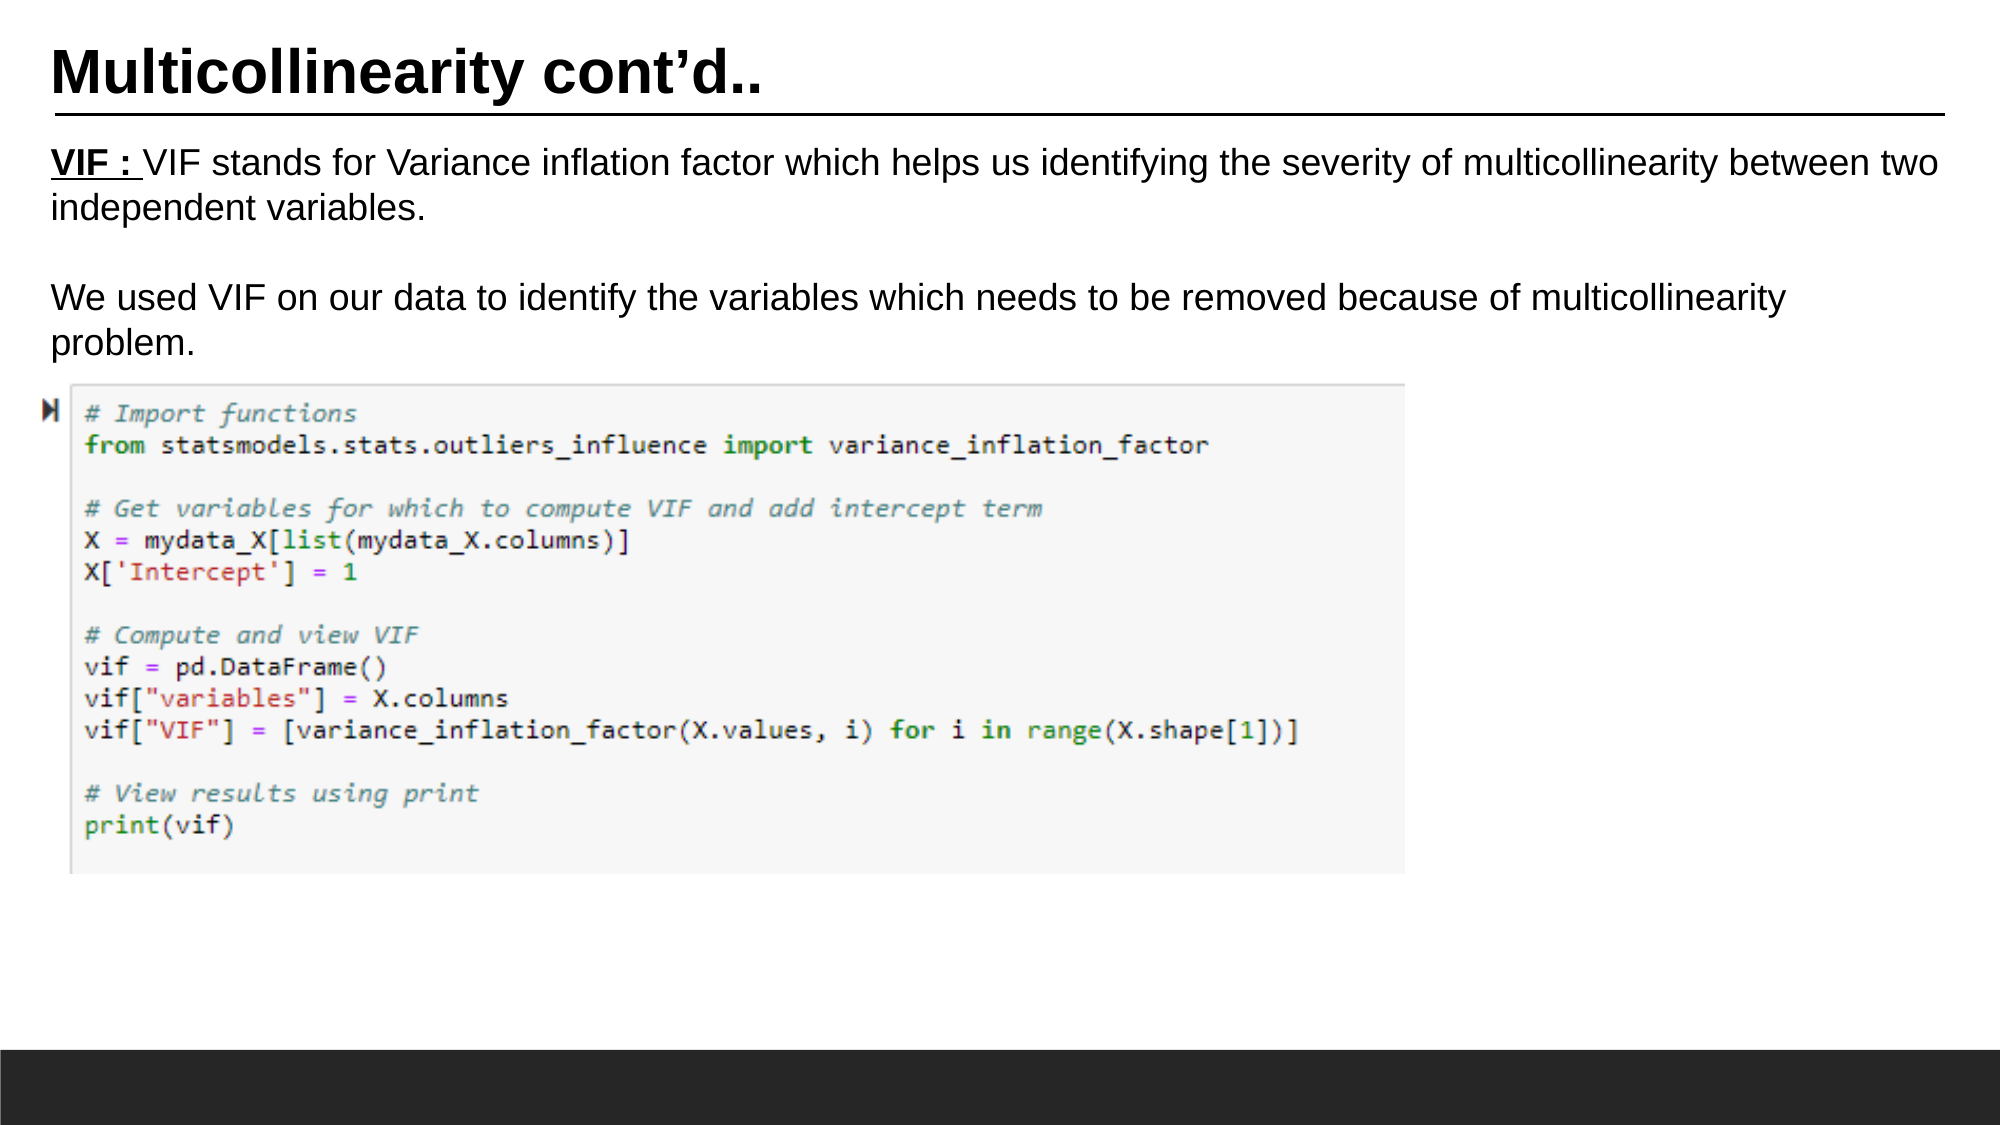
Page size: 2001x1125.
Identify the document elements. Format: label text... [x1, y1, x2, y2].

picture [22, 378, 1406, 875]
text_box VIF : VIF stands for Variance inflation factor which helps us identifying the severity of multicollinearity between two independent variables. We used VIF on our data to identify the variables which needs to be removed because of multicollinearity problem. [35, 130, 1957, 371]
text_box Multicollinearity cont’d.. [35, 23, 1932, 114]
